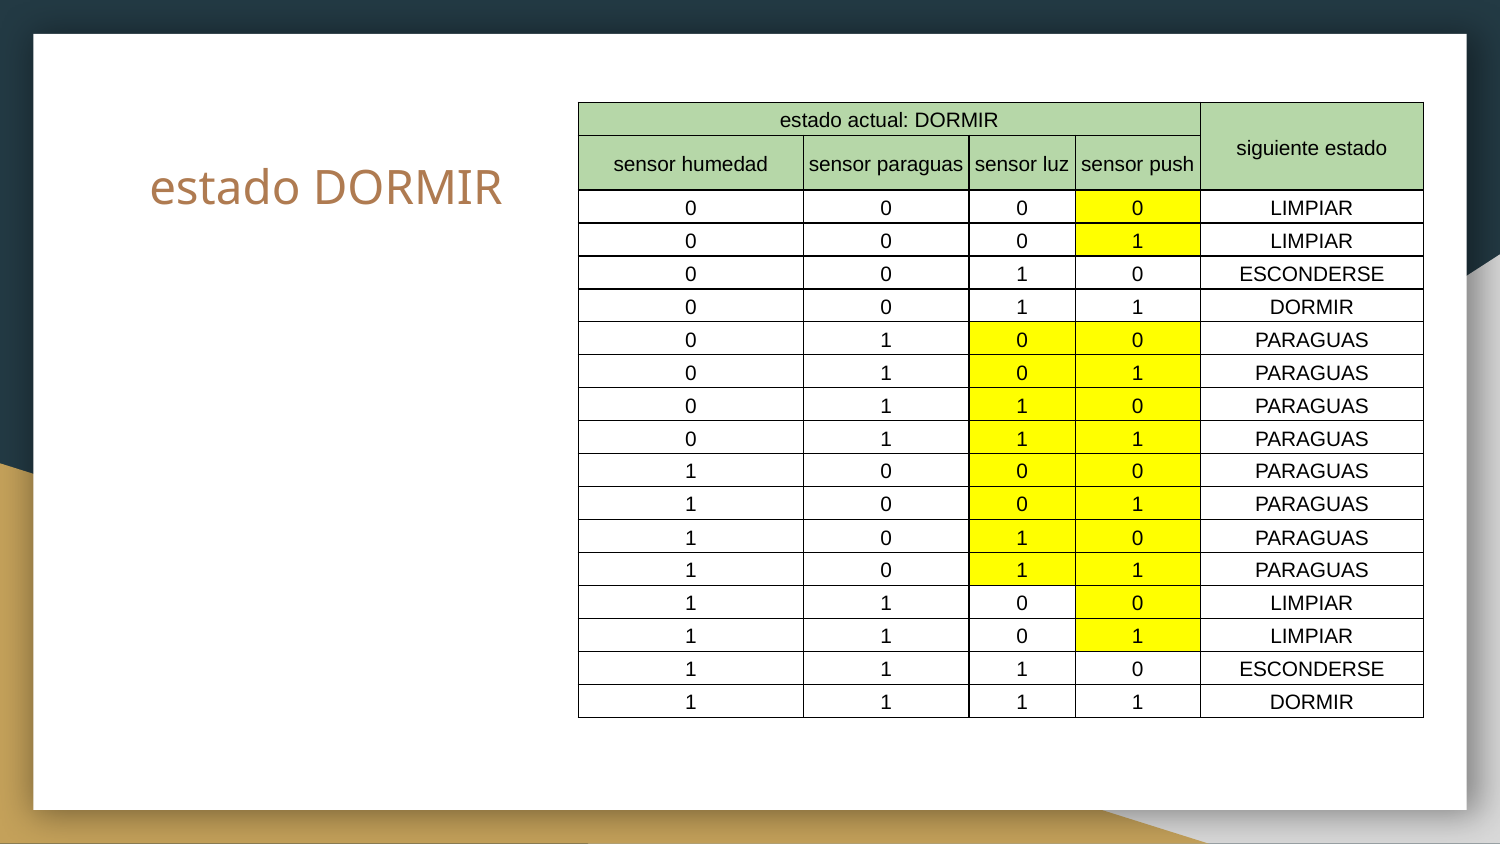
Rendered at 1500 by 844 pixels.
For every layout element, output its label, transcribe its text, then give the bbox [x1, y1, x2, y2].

table_cell PARAGUAS [1201, 553, 1423, 585]
table_cell DORMIR [1201, 290, 1423, 321]
table_cell 0 [579, 421, 803, 453]
table_cell 1 [970, 388, 1075, 420]
table_cell 1 [970, 652, 1075, 684]
table_cell 0 [1076, 191, 1200, 222]
table_cell 0 [579, 290, 803, 321]
table_cell 0 [1076, 520, 1200, 552]
table_cell 1 [970, 520, 1075, 552]
table_cell 0 [804, 487, 968, 519]
table_cell 0 [804, 520, 968, 552]
table_cell 1 [1076, 685, 1200, 717]
table_cell 0 [970, 487, 1075, 519]
table_cell 0 [579, 388, 803, 420]
table_cell 1 [579, 652, 803, 684]
table_cell 0 [970, 586, 1075, 618]
table_cell 1 [579, 454, 803, 486]
table_cell PARAGUAS [1201, 487, 1423, 519]
table_cell PARAGUAS [1201, 520, 1423, 552]
table_cell sensor paraguas [804, 136, 968, 189]
table_cell PARAGUAS [1201, 454, 1423, 486]
table_cell 0 [970, 191, 1075, 222]
table_cell 1 [804, 619, 968, 651]
table_cell 0 [970, 619, 1075, 651]
table_cell LIMPIAR [1201, 619, 1423, 651]
table_cell 1 [1076, 290, 1200, 321]
table_cell 0 [804, 191, 968, 222]
table_cell 0 [1076, 652, 1200, 684]
table_cell 0 [1076, 586, 1200, 618]
table_cell 1 [1076, 421, 1200, 453]
table_cell 0 [804, 224, 968, 255]
table_cell 0 [970, 322, 1075, 354]
table_cell 0 [970, 454, 1075, 486]
table_cell 1 [579, 586, 803, 618]
table_cell sensor push [1076, 136, 1200, 189]
table_cell 1 [804, 652, 968, 684]
table_cell 0 [1076, 454, 1200, 486]
table_cell 1 [970, 290, 1075, 321]
table_cell 0 [579, 191, 803, 222]
table_cell ESCONDERSE [1201, 652, 1423, 684]
title estado DORMIR [134, 138, 524, 296]
table_header siguiente estado [1201, 103, 1423, 189]
table_cell 0 [1076, 388, 1200, 420]
table_cell LIMPIAR [1201, 224, 1423, 255]
table_cell 1 [804, 586, 968, 618]
table_cell 1 [1076, 619, 1200, 651]
table_cell sensor humedad [579, 136, 803, 189]
table_cell 0 [579, 355, 803, 387]
table_cell 1 [579, 619, 803, 651]
table_header estado actual: DORMIR [579, 103, 1200, 135]
table_cell 0 [804, 290, 968, 321]
table_cell sensor luz [970, 136, 1075, 189]
table_cell PARAGUAS [1201, 355, 1423, 387]
table_cell 1 [1076, 355, 1200, 387]
table_cell 0 [579, 224, 803, 255]
table_cell 1 [804, 322, 968, 354]
table_cell LIMPIAR [1201, 586, 1423, 618]
table_cell 1 [579, 487, 803, 519]
table_cell 0 [804, 257, 968, 288]
table_cell 1 [970, 257, 1075, 288]
table_cell 1 [804, 388, 968, 420]
table_cell 0 [1076, 257, 1200, 288]
table_cell 1 [970, 685, 1075, 717]
table_cell 1 [1076, 224, 1200, 255]
table_cell 1 [579, 520, 803, 552]
table_cell 1 [1076, 487, 1200, 519]
table_cell 1 [804, 685, 968, 717]
table_cell 1 [1076, 553, 1200, 585]
table_cell 0 [804, 454, 968, 486]
table_cell 1 [970, 553, 1075, 585]
table_cell ESCONDERSE [1201, 257, 1423, 288]
table_cell 1 [804, 355, 968, 387]
table_cell 0 [579, 257, 803, 288]
table_cell DORMIR [1201, 685, 1423, 717]
table_cell 0 [804, 553, 968, 585]
table_cell 1 [804, 421, 968, 453]
table_cell 0 [579, 322, 803, 354]
table_cell 1 [579, 685, 803, 717]
table_cell 0 [970, 224, 1075, 255]
table_cell PARAGUAS [1201, 421, 1423, 453]
table_cell 0 [970, 355, 1075, 387]
table_cell PARAGUAS [1201, 388, 1423, 420]
table_cell 1 [579, 553, 803, 585]
table_cell LIMPIAR [1201, 191, 1423, 222]
table_cell 0 [1076, 322, 1200, 354]
table_cell 1 [970, 421, 1075, 453]
table_cell PARAGUAS [1201, 322, 1423, 354]
